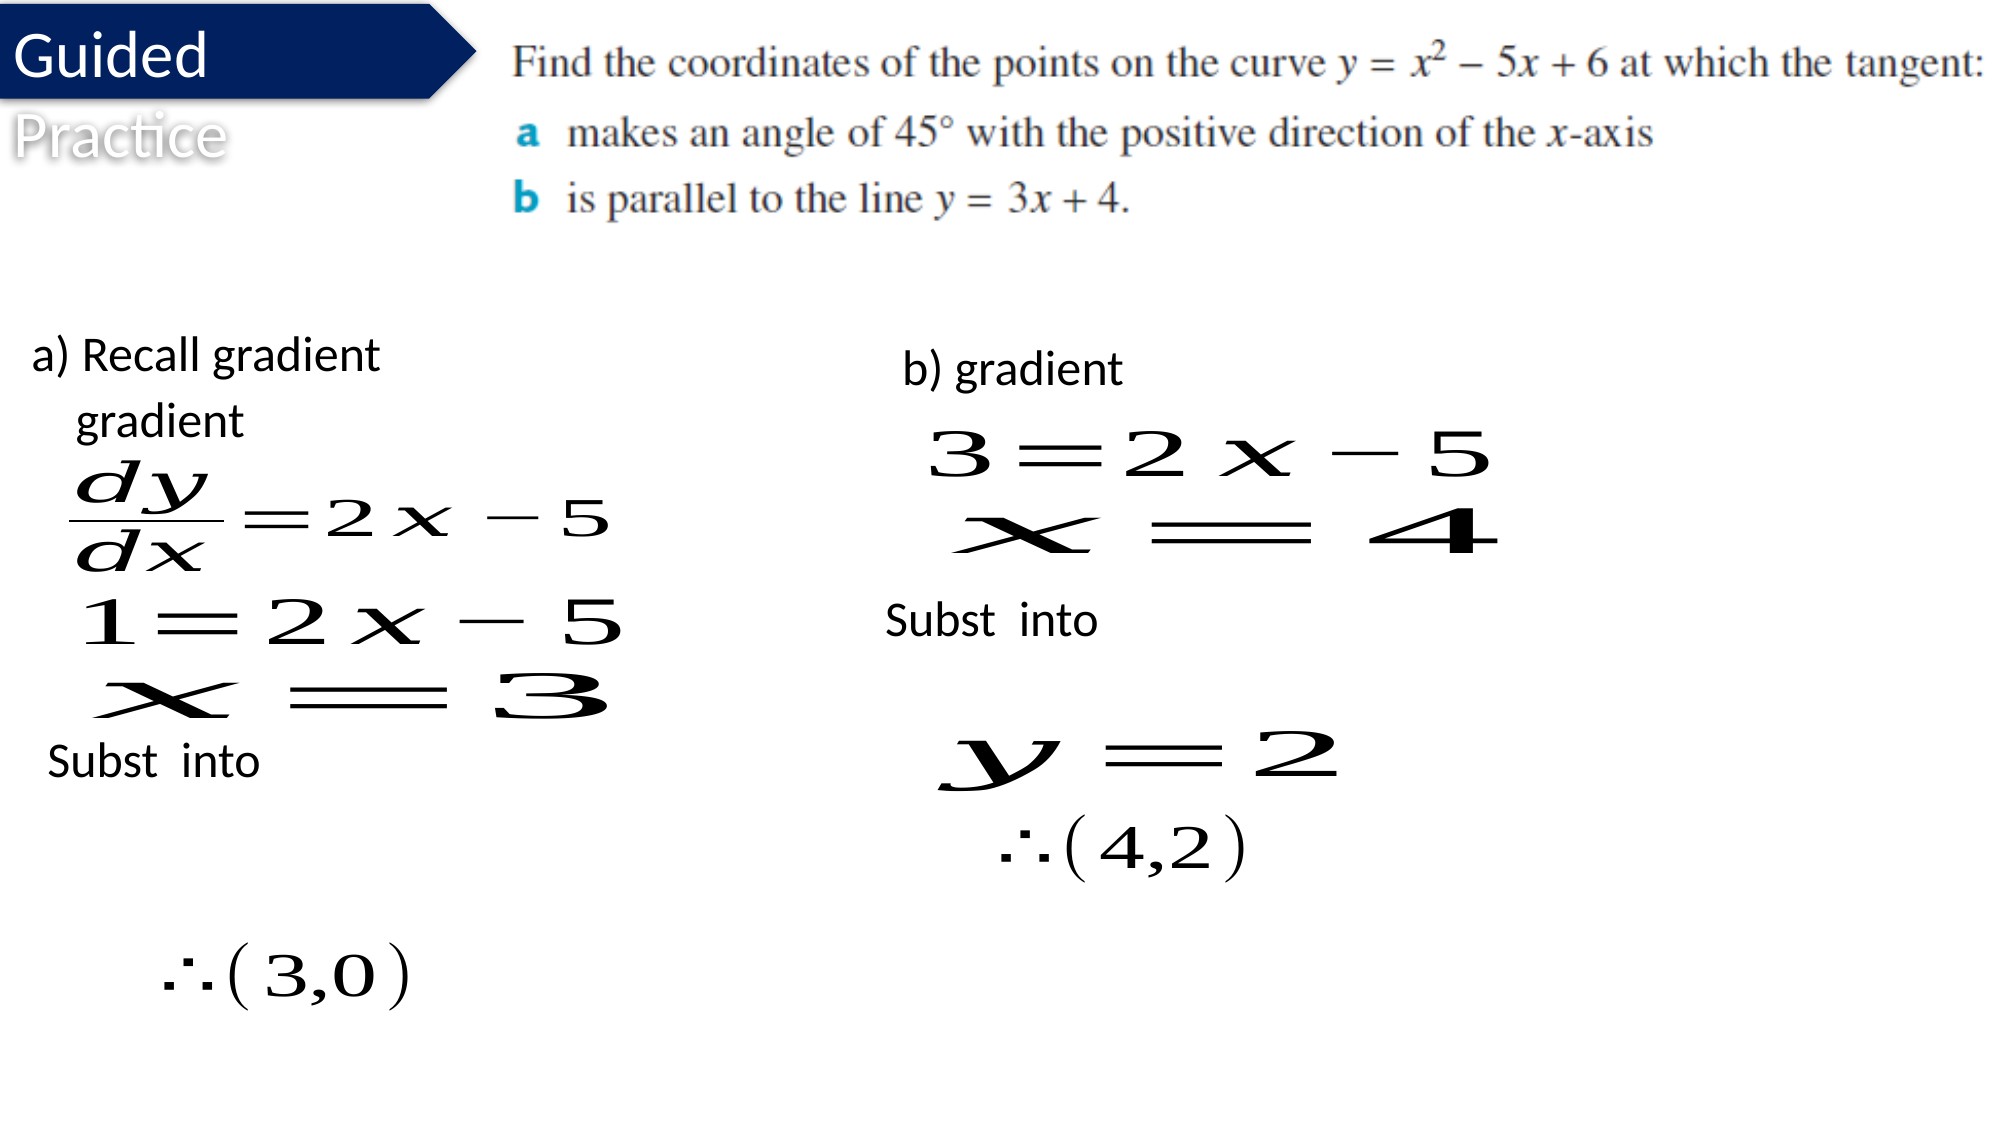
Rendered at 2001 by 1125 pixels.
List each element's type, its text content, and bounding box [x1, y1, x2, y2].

picture [500, 7, 2001, 253]
text_box Guided Practice [0, 3, 477, 99]
